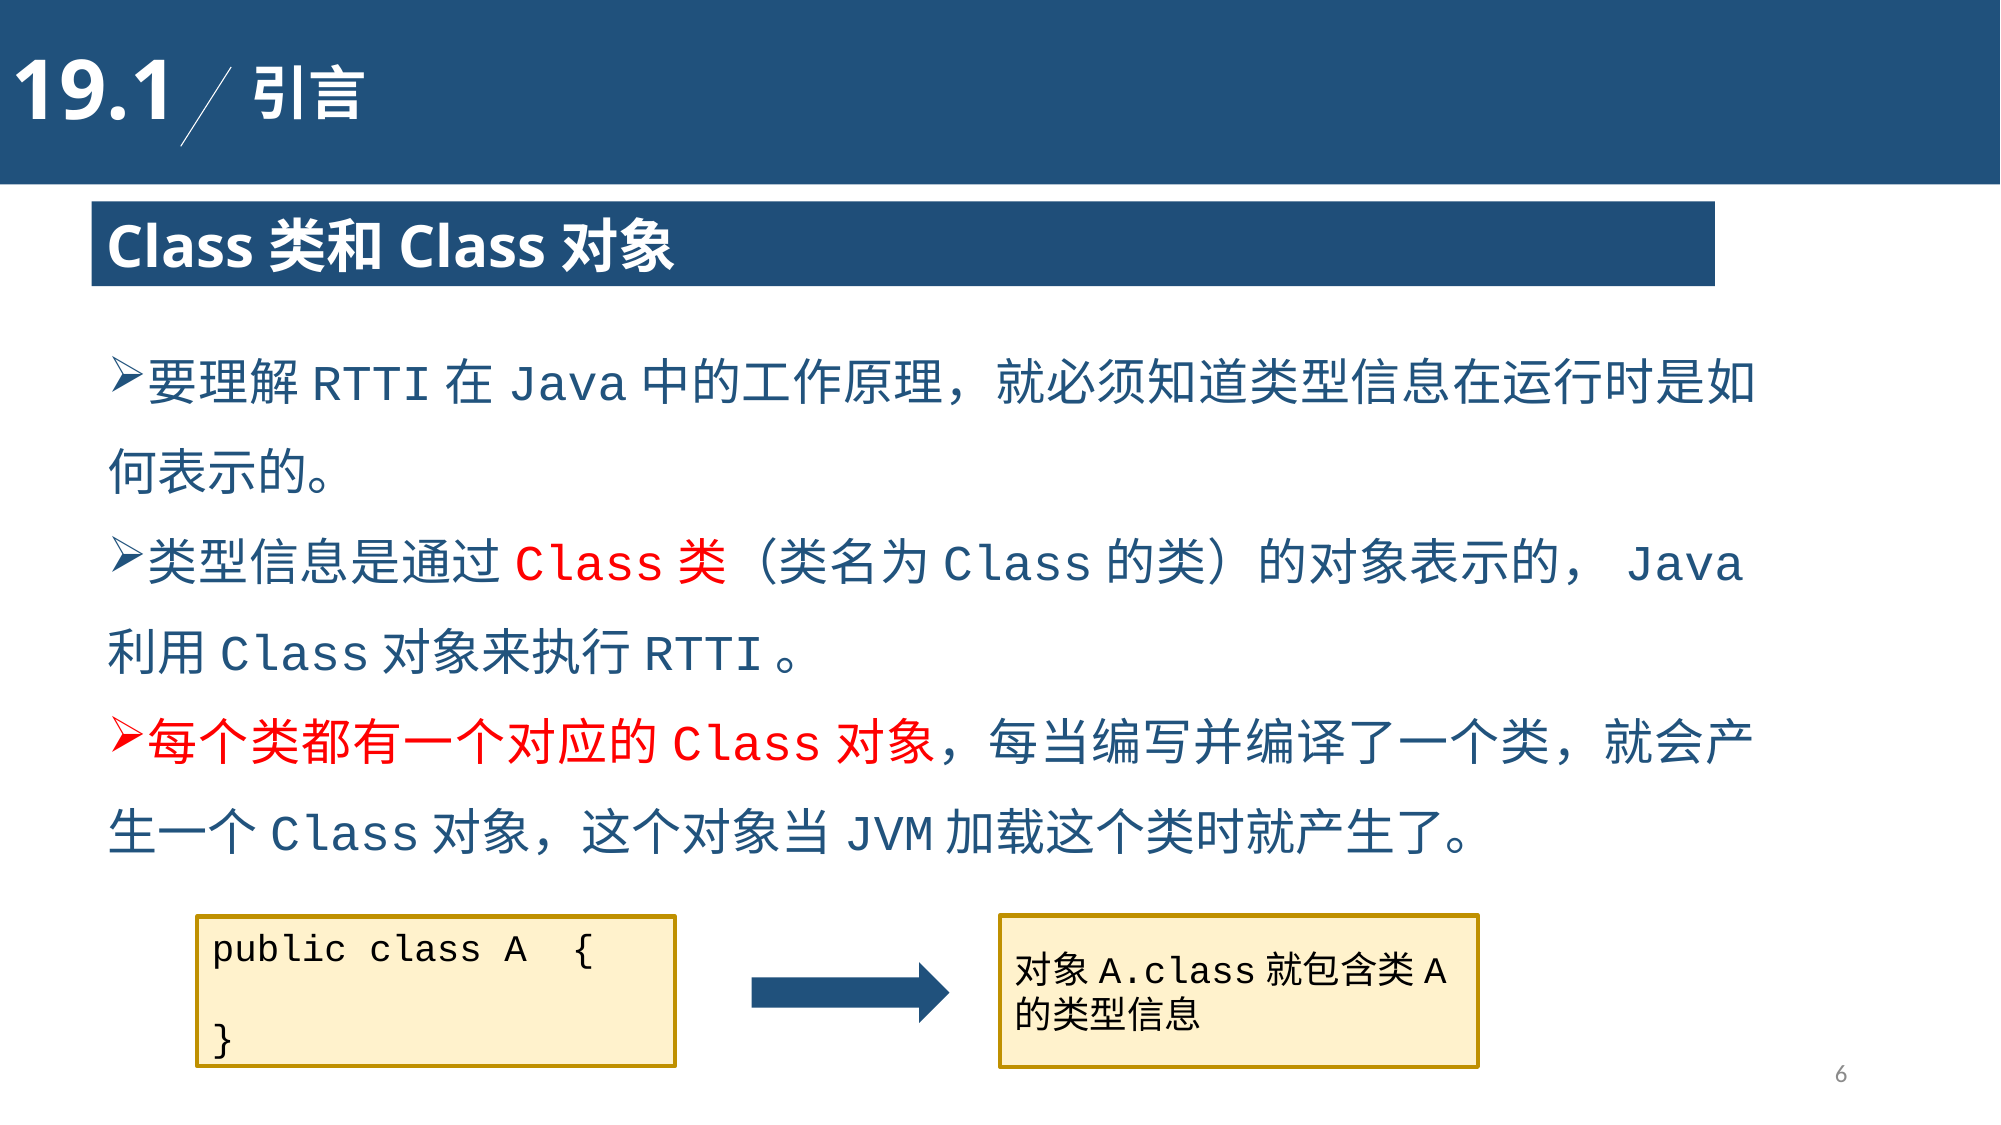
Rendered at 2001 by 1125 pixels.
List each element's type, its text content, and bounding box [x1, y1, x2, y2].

text_box 要理解RTTI在Java中的工作原理，就必须知道类型信息在运行时是如何表示的。 类型信息是通过Class类（类名为Class的类）的对象表示的，Java利用Class对象来执行RTTI。 每个类都有一个对应的Class对象，每当编写并编译了一个类，就会产生一个Class对象，这个对象当JVM加载这个类时就产生了。 [93, 313, 1772, 928]
slide_number 6 [1412, 1042, 1863, 1103]
list 引言 [235, 57, 1449, 139]
text_box [750, 959, 951, 1026]
text_box Class类和Class对象 [91, 201, 1715, 287]
text_box 对象A.class就包含类A的类型信息 [999, 915, 1478, 1067]
text_box 19.1 [0, 40, 197, 206]
text_box public class A { } [197, 916, 675, 1067]
footer [662, 1042, 1338, 1103]
